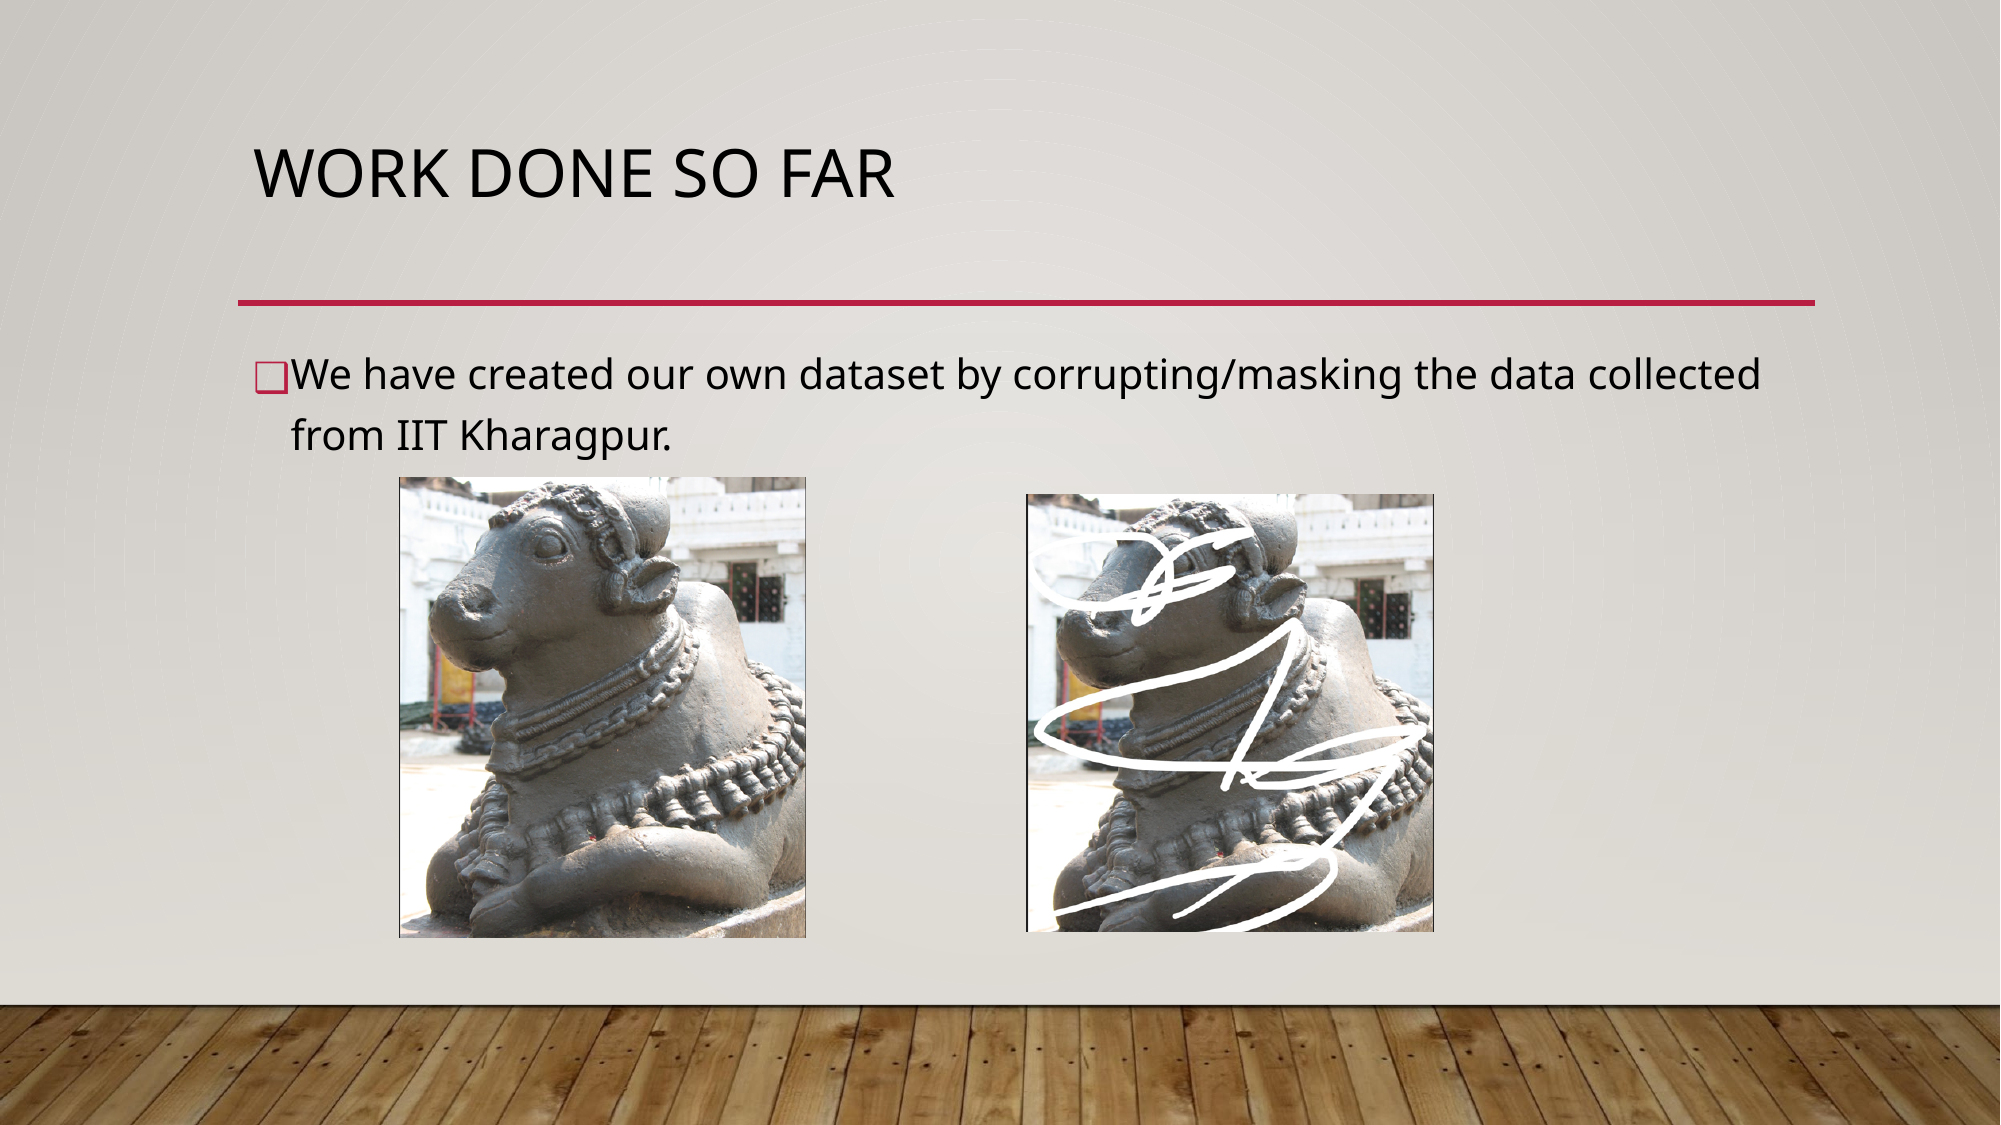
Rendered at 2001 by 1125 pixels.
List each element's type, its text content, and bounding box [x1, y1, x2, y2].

list We have created our own dataset by corrupting/masking the data collected from IIT Kharagpur. [238, 330, 1814, 897]
picture [399, 477, 806, 938]
picture [1026, 494, 1434, 932]
picture [0, 1005, 2000, 1125]
title WORK DONE SO FAR [238, 131, 1814, 266]
